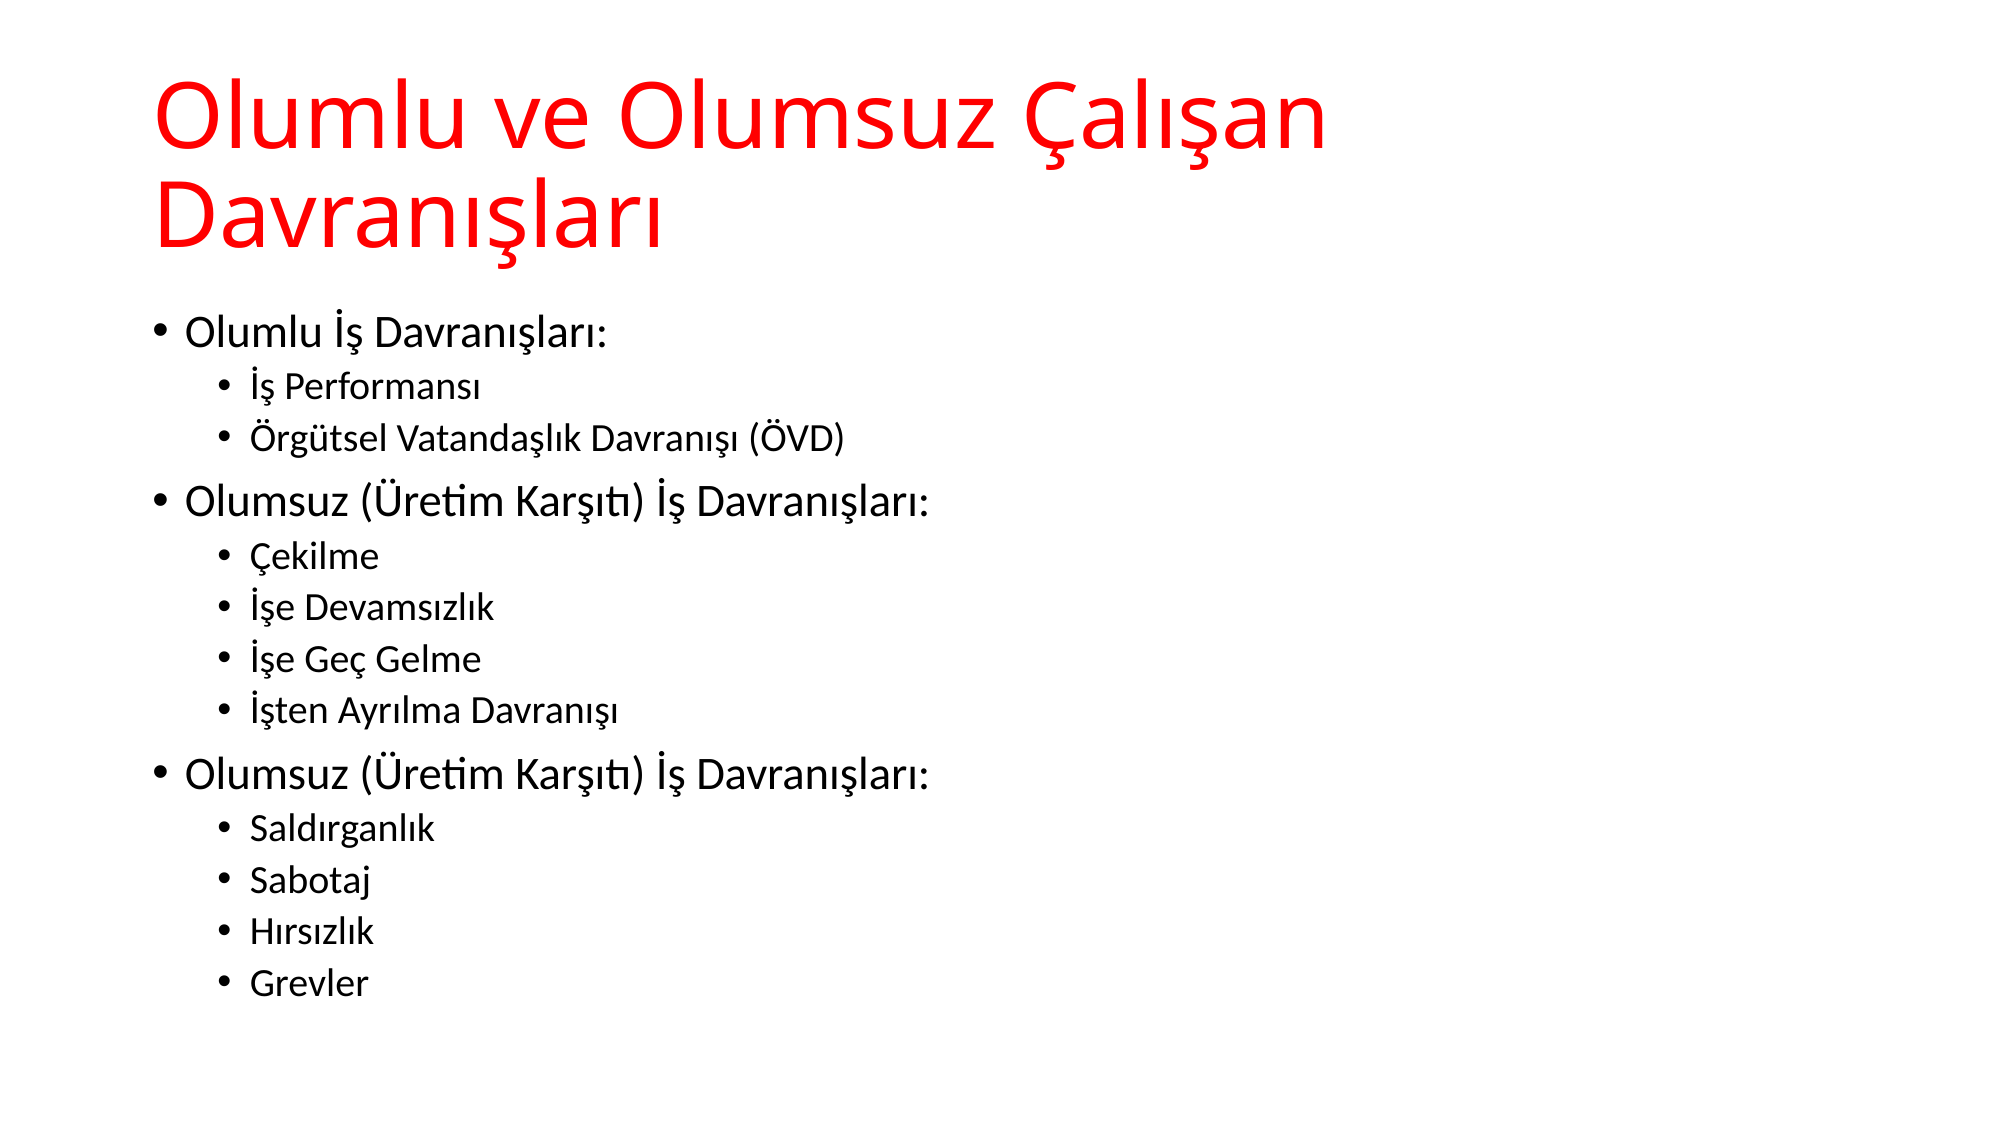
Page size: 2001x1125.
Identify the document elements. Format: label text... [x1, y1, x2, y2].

list Olumlu İş Davranışları: İş Performansı Örgütsel Vatandaşlık Davranışı (ÖVD) Olumsuz (Üretim Karşıtı) İş Davranışları: Çekilme İşe Devamsızlık İşe Geç Gelme İşten Ayrılma Davranışı Olumsuz (Üretim Karşıtı) İş Davranışları: Saldırganlık Sabotaj Hırsızlık Grevler [137, 299, 1863, 1014]
title Olumlu ve Olumsuz Çalışan Davranışları [137, 59, 1863, 278]
